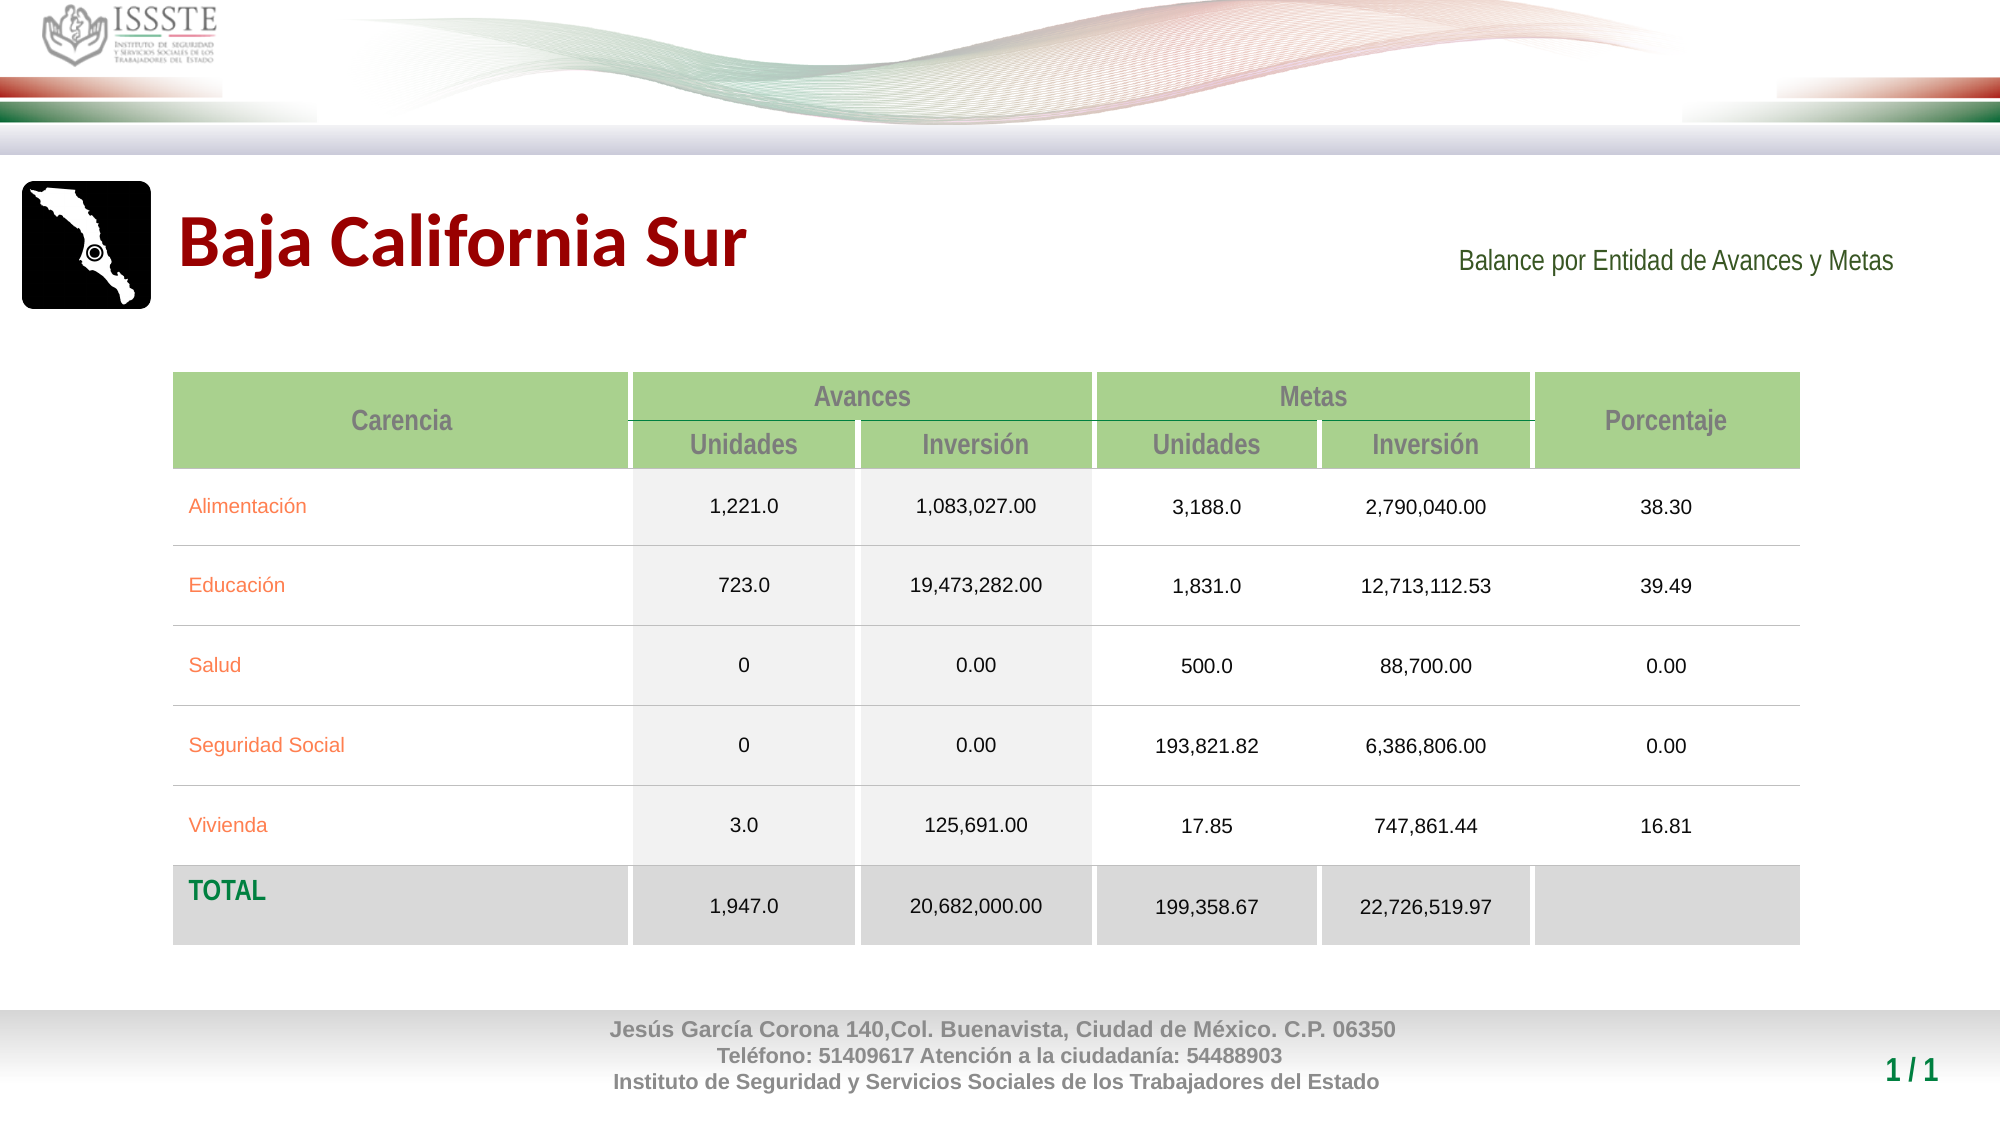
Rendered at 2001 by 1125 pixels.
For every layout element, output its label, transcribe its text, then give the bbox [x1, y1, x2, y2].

table_cell Vivienda [173, 786, 628, 865]
table_cell 16.81 [1535, 786, 1800, 865]
table_cell 1,831.0 [1097, 546, 1317, 625]
table_cell 2,790,040.00 [1322, 469, 1530, 545]
table_cell Unidades [633, 421, 855, 468]
table_cell Inversión [861, 421, 1092, 468]
table_cell 500.0 [1097, 626, 1317, 705]
table_cell Salud [173, 626, 628, 705]
text_box 1 / 1 [1764, 1040, 1954, 1095]
table_cell 22,726,519.97 [1322, 866, 1530, 945]
table_header Carencia [173, 372, 628, 468]
table_header Avances [633, 372, 1092, 420]
text_box Baja California Sur [151, 184, 778, 290]
picture [0, 0, 2000, 155]
table_cell 0.00 [1535, 626, 1800, 705]
table_cell Educación [173, 546, 628, 625]
table_cell Alimentación [173, 469, 628, 545]
table_cell 747,861.44 [1322, 786, 1530, 865]
table_cell Seguridad Social [173, 706, 628, 785]
picture [22, 181, 151, 309]
table_cell 38.30 [1535, 469, 1800, 545]
table_header Metas [1097, 372, 1530, 420]
table_cell [1535, 866, 1800, 945]
picture [0, 1010, 2000, 1125]
table_cell 0.00 [1535, 706, 1800, 785]
table_cell 3,188.0 [1097, 469, 1317, 545]
text_box Balance por Entidad de Avances y Metas [1003, 184, 1910, 328]
table_cell 88,700.00 [1322, 626, 1530, 705]
table_cell Unidades [1097, 421, 1317, 468]
table_cell 0 [633, 626, 855, 705]
table_cell 19,473,282.00 [861, 546, 1092, 625]
table_cell 0 [633, 706, 855, 785]
table_cell 3.0 [633, 786, 855, 865]
table_cell 6,386,806.00 [1322, 706, 1530, 785]
table_cell 39.49 [1535, 546, 1800, 625]
table_cell 1,221.0 [633, 469, 855, 545]
table_cell 125,691.00 [861, 786, 1092, 865]
table_cell 0.00 [861, 706, 1092, 785]
table_cell TOTAL [173, 866, 628, 945]
table_cell 20,682,000.00 [861, 866, 1092, 945]
table_cell 12,713,112.53 [1322, 546, 1530, 625]
table_cell 723.0 [633, 546, 855, 625]
table_cell 193,821.82 [1097, 706, 1317, 785]
table_cell Inversión [1322, 421, 1530, 468]
table_header Porcentaje [1535, 372, 1800, 468]
table_cell 0.00 [861, 626, 1092, 705]
table_cell 17.85 [1097, 786, 1317, 865]
table_cell 1,947.0 [633, 866, 855, 945]
table_cell 1,083,027.00 [861, 469, 1092, 545]
table_cell 199,358.67 [1097, 866, 1317, 945]
